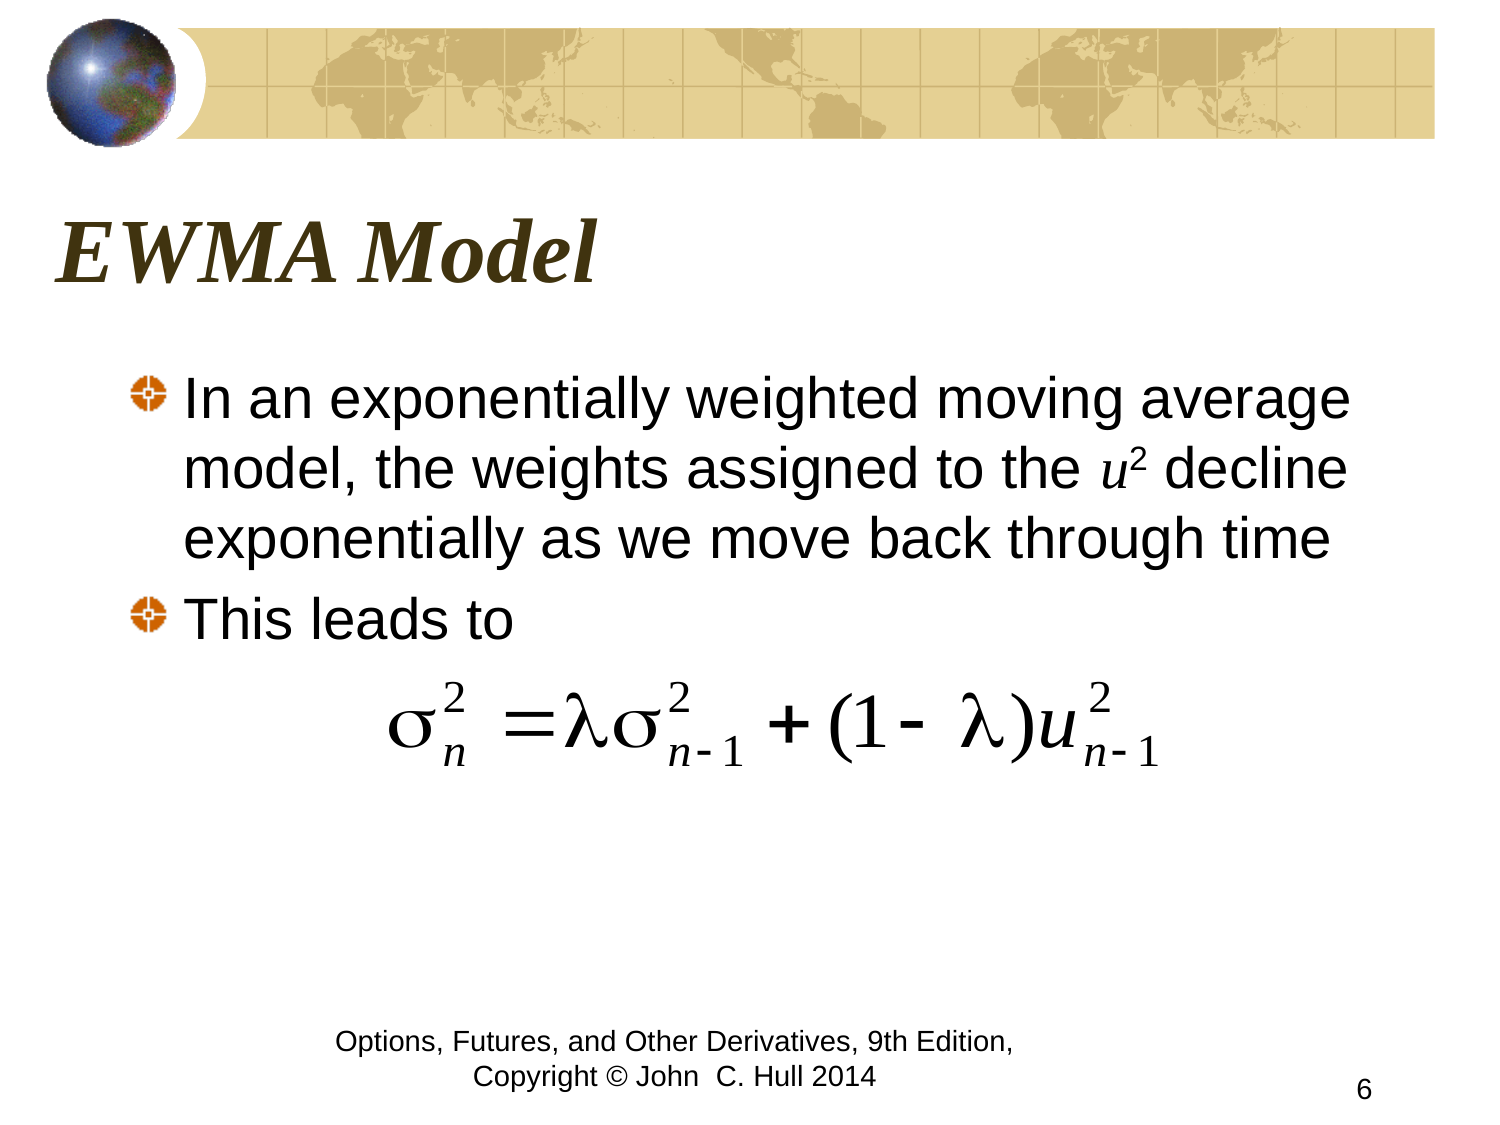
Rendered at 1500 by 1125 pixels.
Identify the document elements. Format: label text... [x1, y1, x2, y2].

picture [127, 374, 169, 416]
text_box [374, 662, 1168, 782]
picture [42, 14, 190, 151]
picture [127, 595, 169, 637]
footer Options, Futures, and Other Derivatives, 9th Edition, Copyright © John C. Hull 2014 [262, 1024, 1088, 1101]
list In an exponentially weighted moving average model, the weights assigned to the u2 decline exponentially as we move back through time This leads to [112, 352, 1388, 1028]
title EWMA Model [40, 152, 1316, 341]
slide_number 6 [1074, 1037, 1388, 1113]
